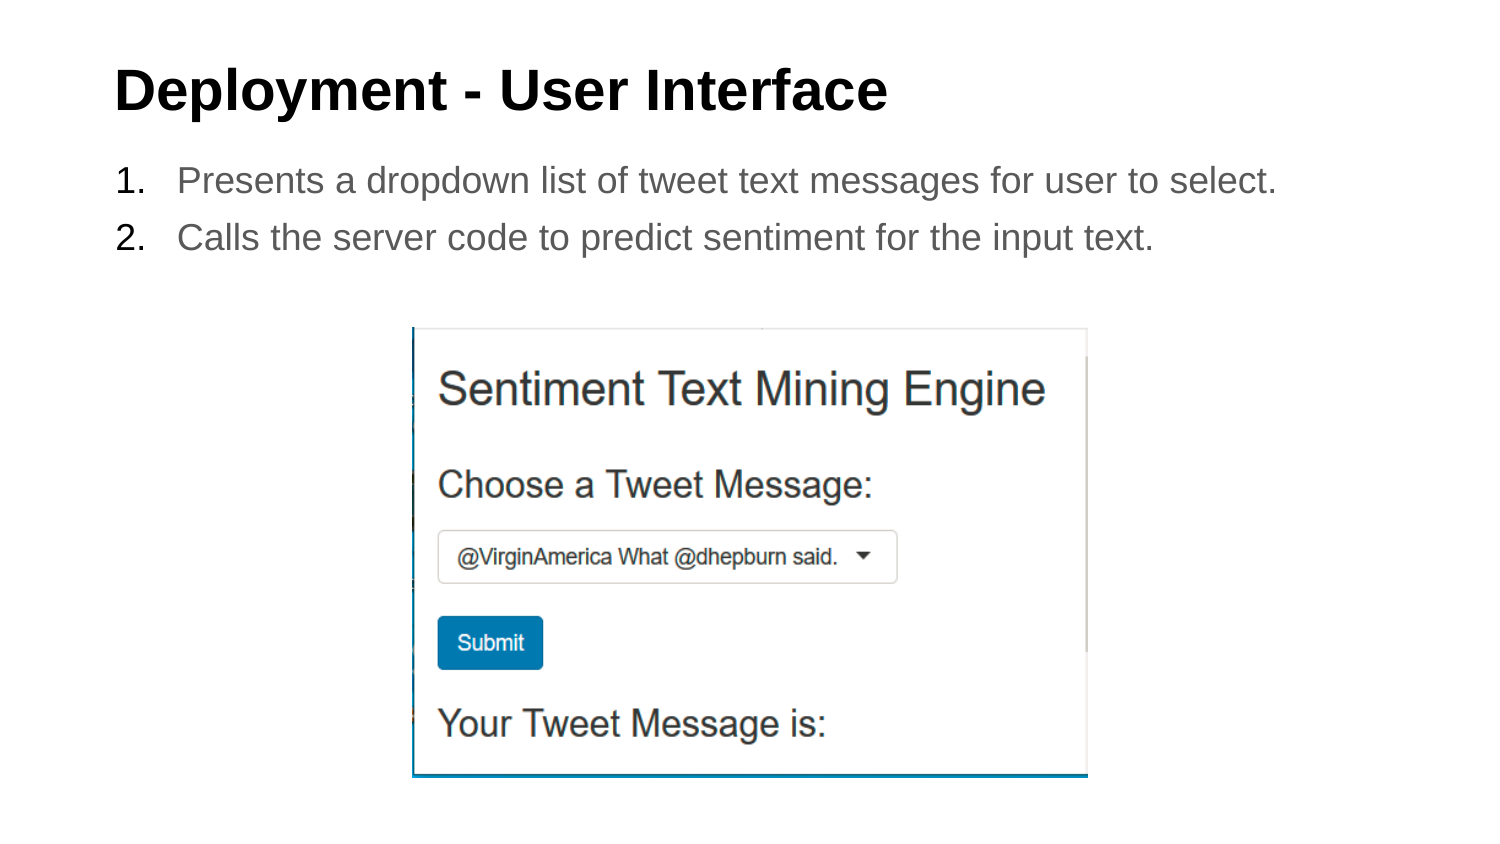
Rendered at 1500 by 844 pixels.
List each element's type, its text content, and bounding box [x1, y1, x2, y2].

list Presents a dropdown list of tweet text messages for user to select. Calls the server code to predict sentiment for the input text. [103, 155, 1397, 282]
title Deployment - User Interface [103, 44, 1397, 138]
picture [412, 326, 1088, 774]
